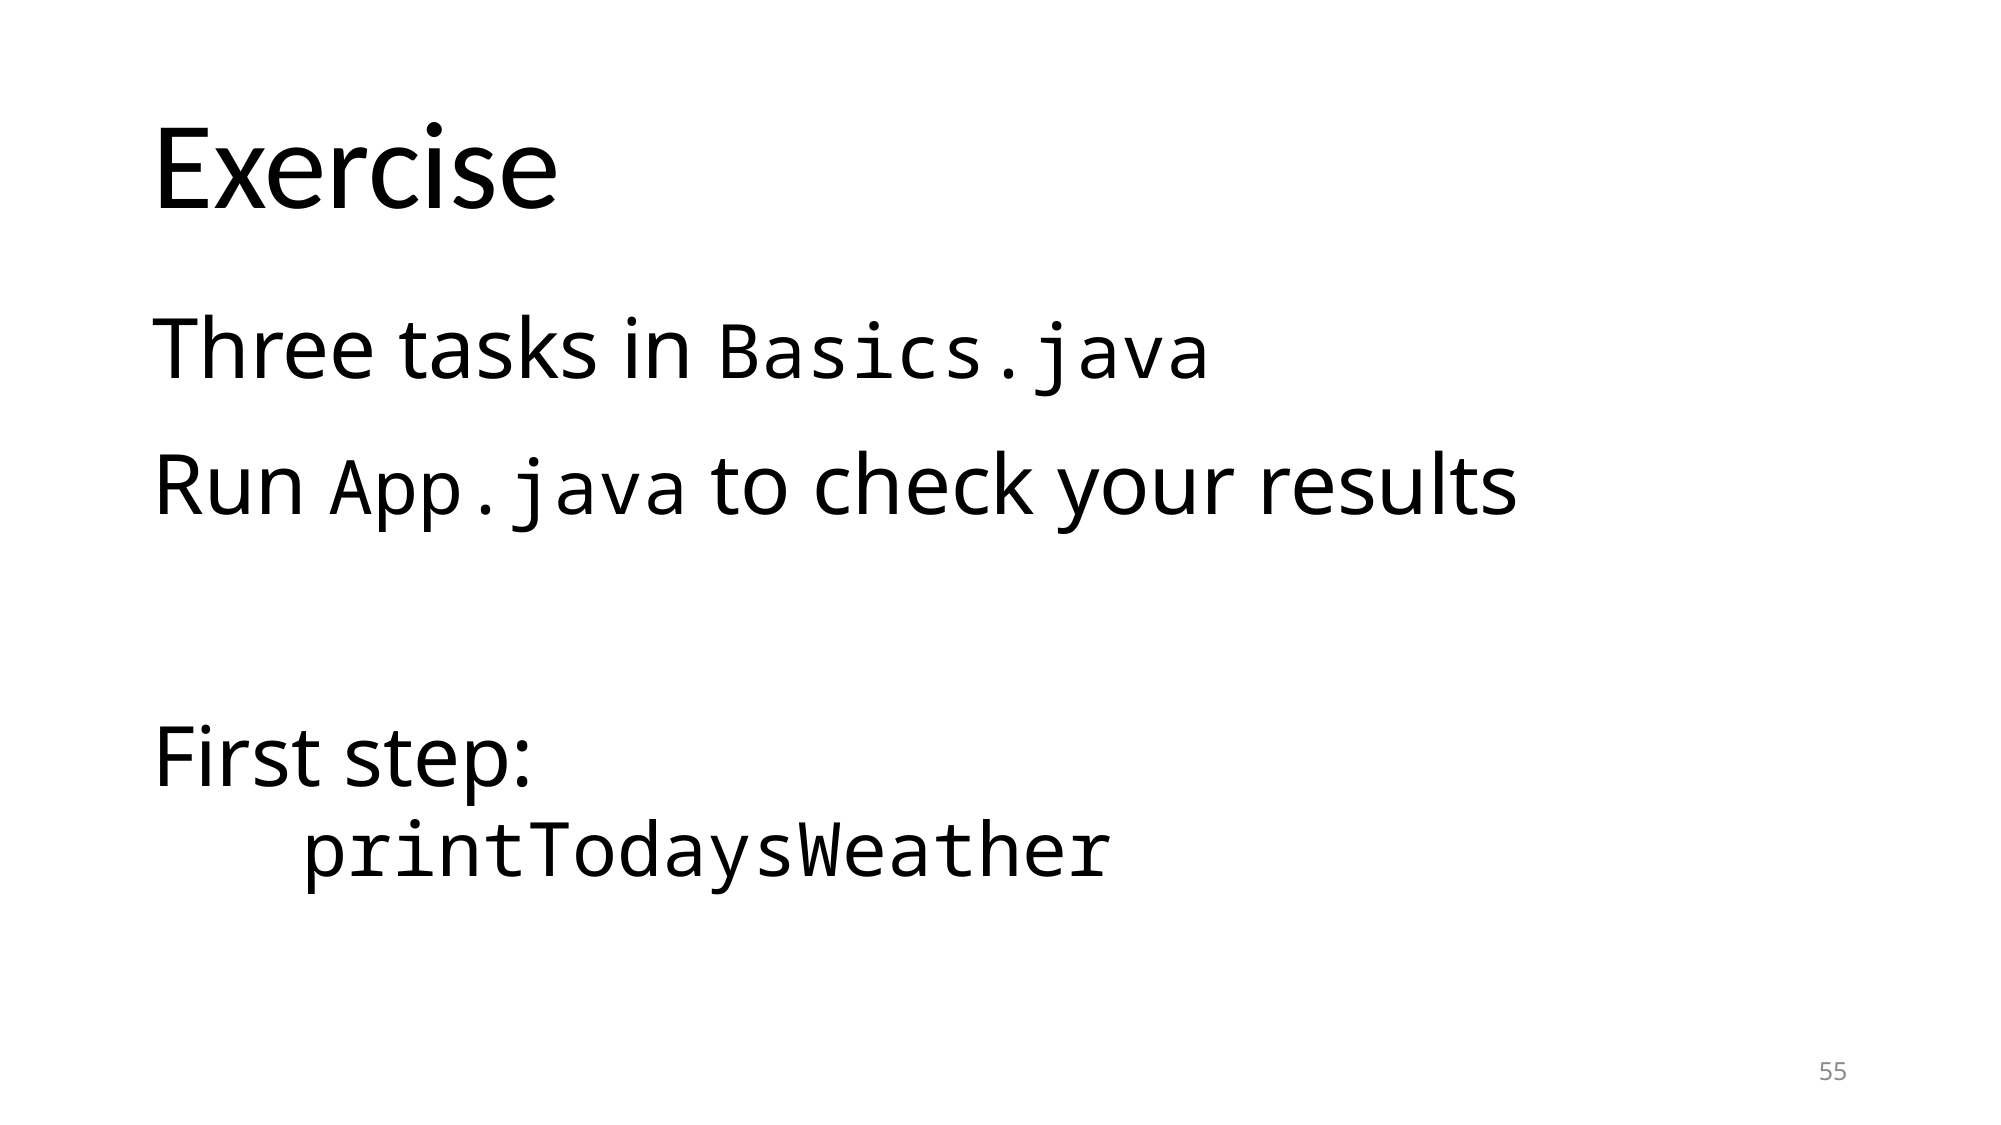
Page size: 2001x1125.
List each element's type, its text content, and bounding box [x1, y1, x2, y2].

list Three tasks in Basics.java Run App.java to check your results First step: printTodaysWeather [137, 299, 1863, 1014]
slide_number 55 [1412, 1042, 1863, 1103]
title Exercise [137, 59, 1863, 278]
